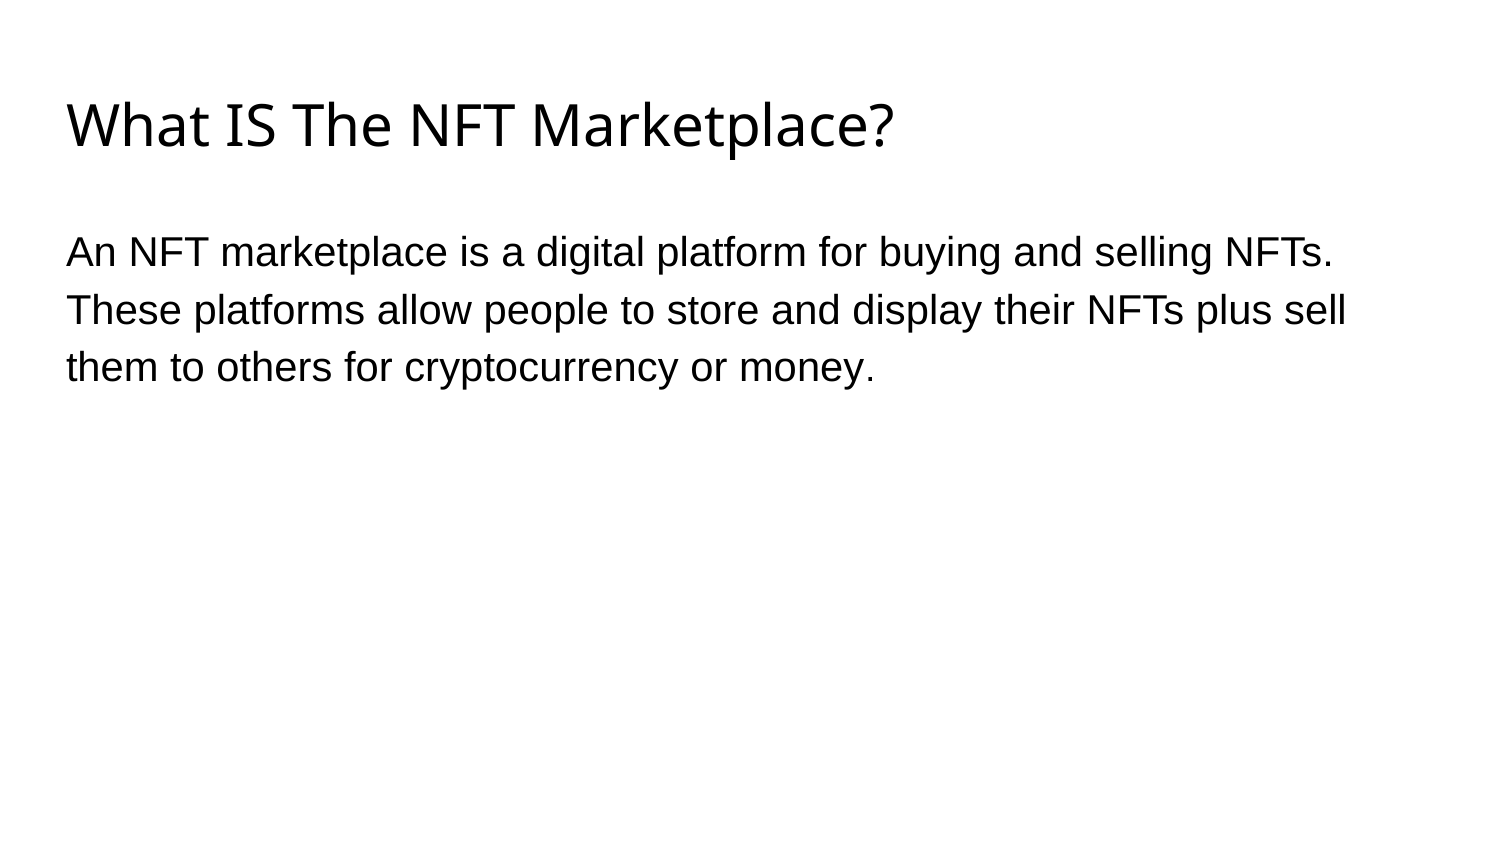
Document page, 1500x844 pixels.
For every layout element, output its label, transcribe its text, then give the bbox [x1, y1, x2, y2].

title What IS The NFT Marketplace? [51, 72, 1449, 167]
list An NFT marketplace is a digital platform for buying and selling NFTs. These platforms allow people to store and display their NFTs plus sell them to others for cryptocurrency or money. [51, 202, 1449, 750]
